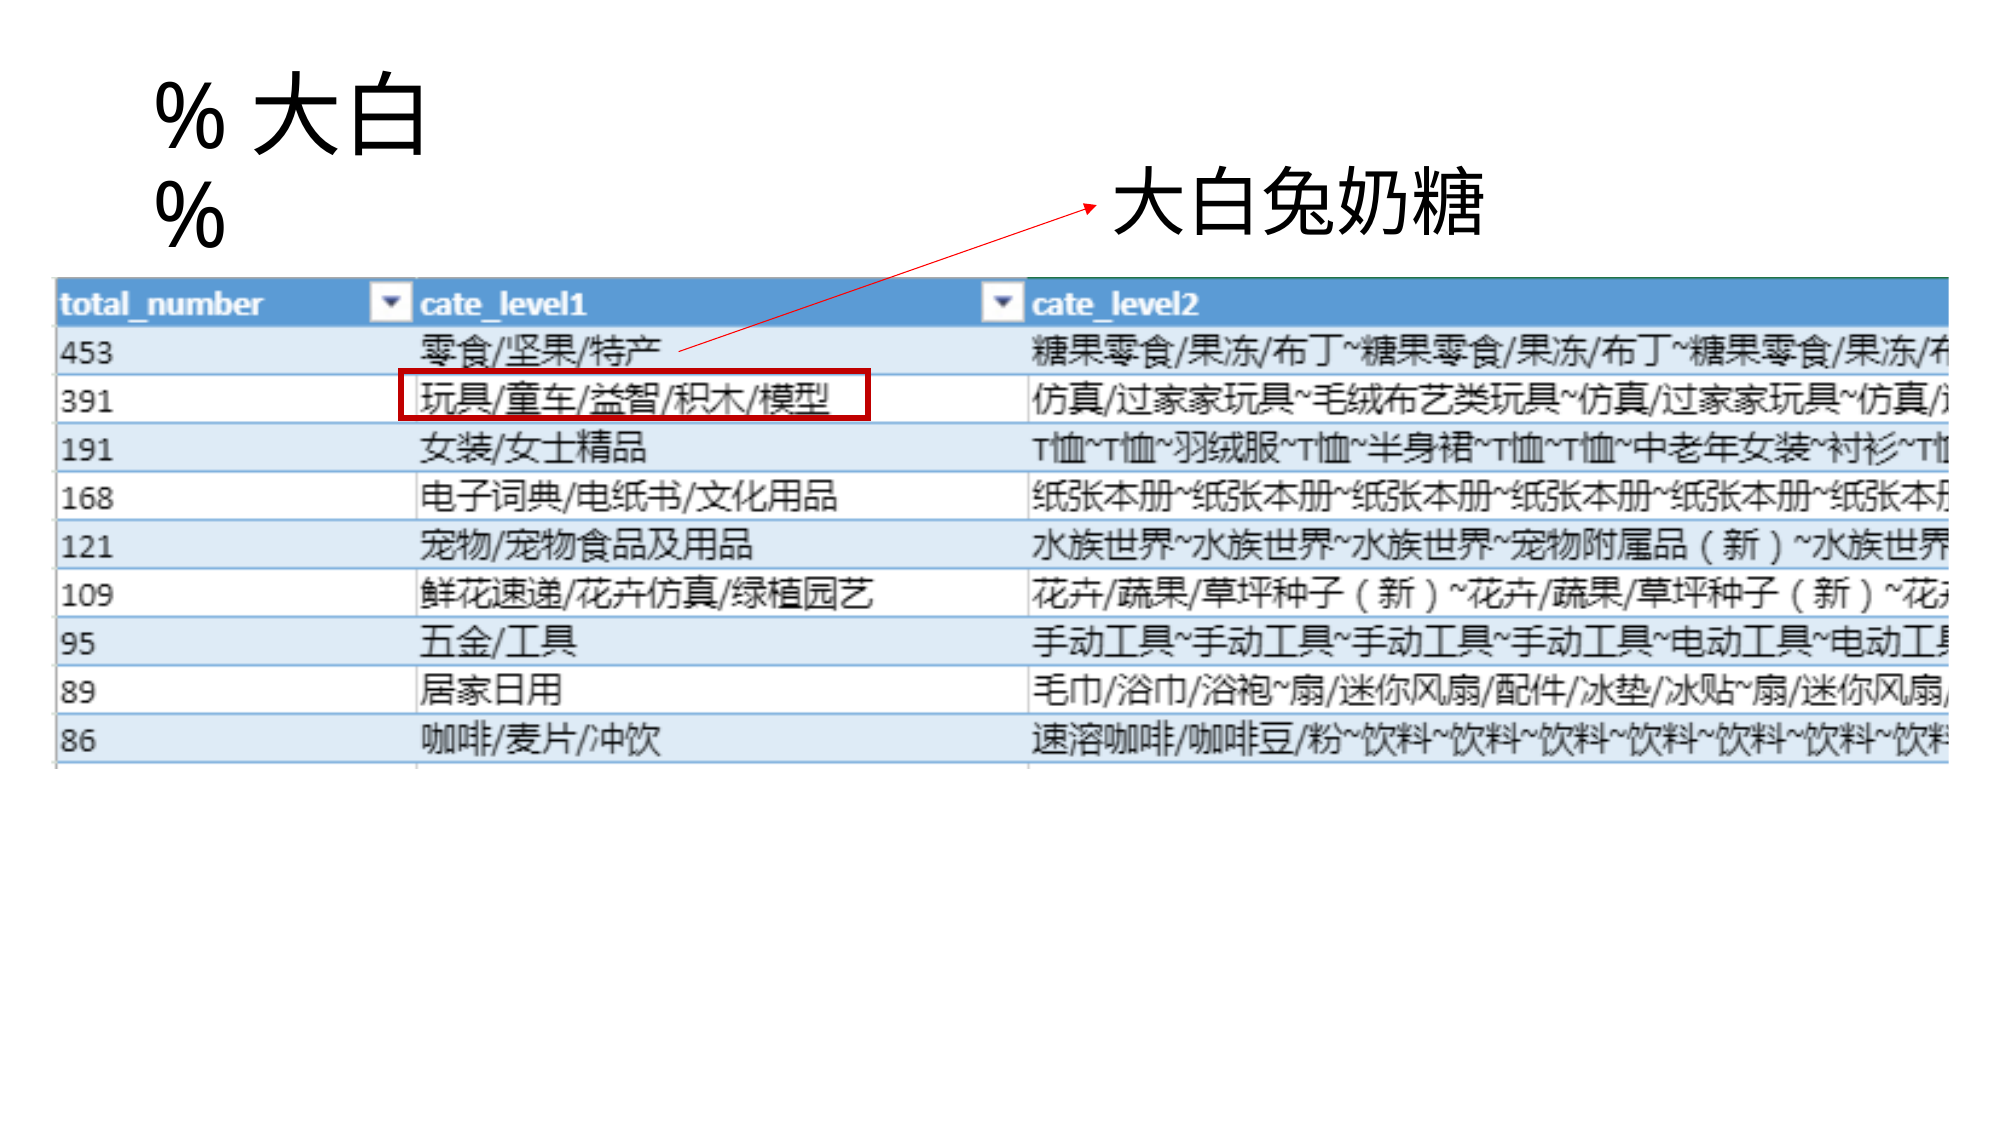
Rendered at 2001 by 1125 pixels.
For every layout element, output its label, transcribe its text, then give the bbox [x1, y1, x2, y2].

picture [51, 277, 1949, 769]
title %大白% [137, 59, 479, 277]
text_box 大白兔奶糖 [1096, 132, 1603, 277]
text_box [678, 205, 1097, 352]
